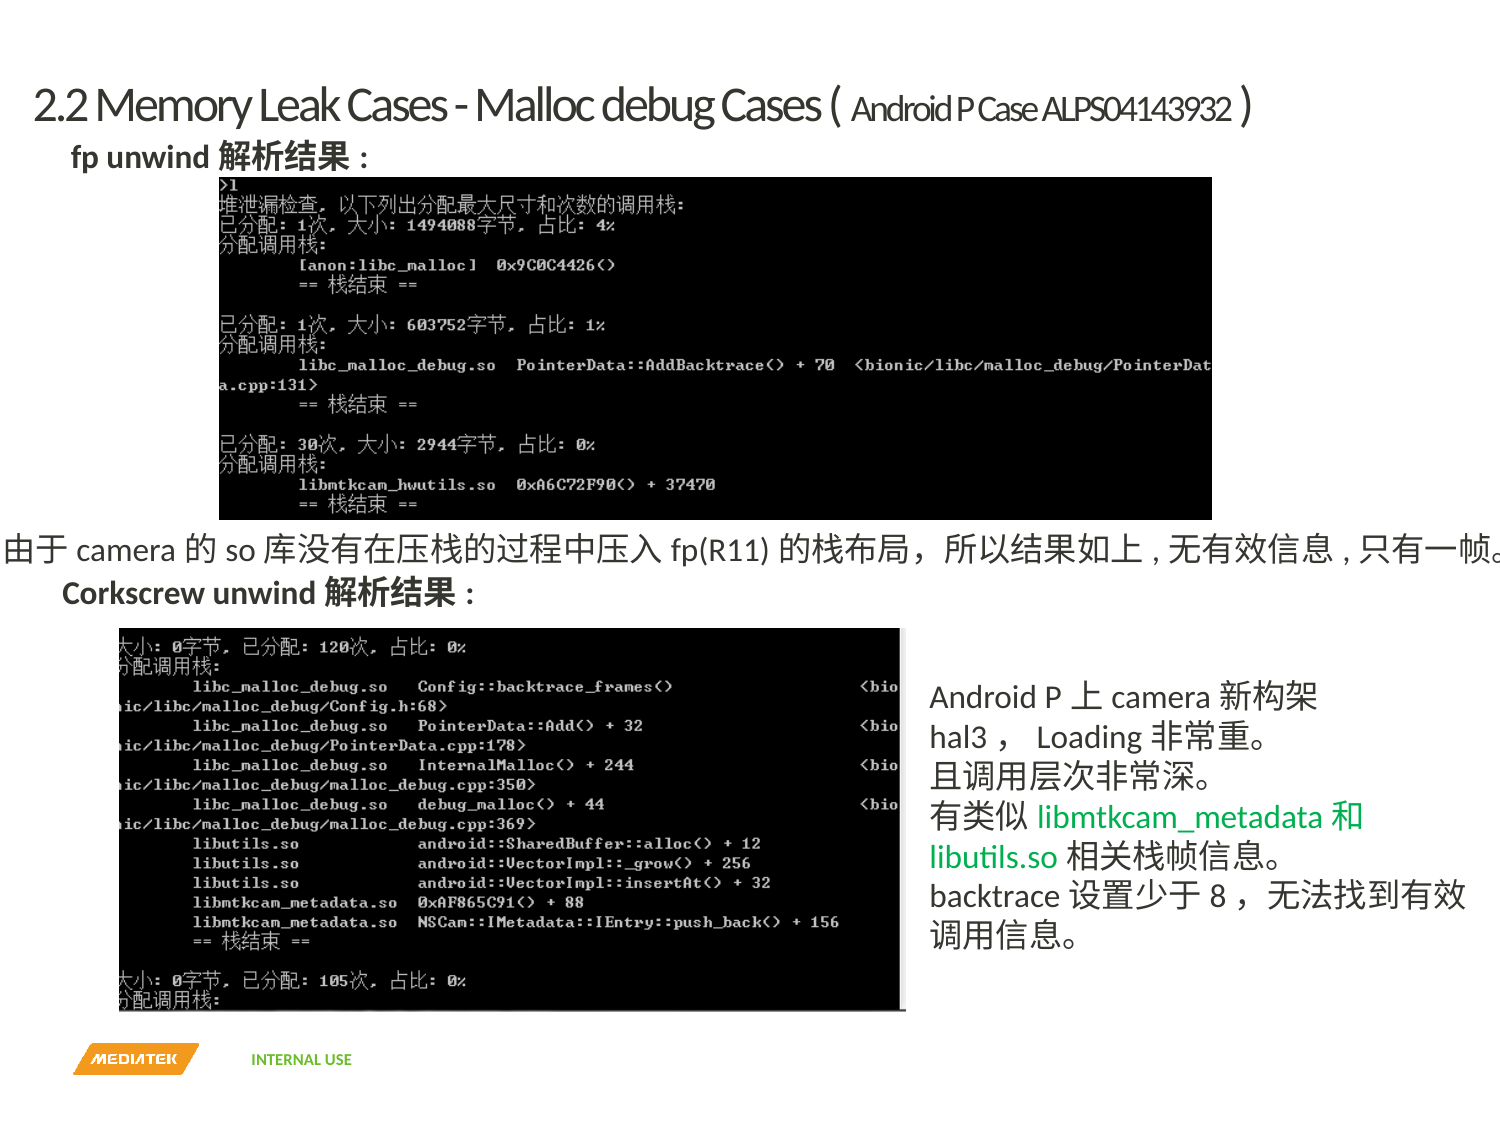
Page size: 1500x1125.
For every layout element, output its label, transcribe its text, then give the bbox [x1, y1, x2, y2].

title 2.2 Memory Leak Cases - Malloc debug Cases ( Android P Case ALPS04143932 ) [17, 75, 1360, 154]
picture [219, 177, 1212, 520]
text_box Corkscrew unwind解析结果: [47, 563, 490, 619]
text_box fp unwind解析结果: [56, 127, 384, 183]
text_box Android P上camera新构架hal3，Loading非常重。 且调用层次非常深。 有类似libmtkcam_metadata和libutils.so相关栈帧信息。 backtrace设置少于8，无法找到有效调用信息。 [914, 667, 1500, 962]
picture [119, 628, 906, 1013]
picture [73, 1043, 199, 1075]
text_box 由于camera的so库没有在压栈的过程中压入fp(R11)的栈布局，所以结果如上,无有效信息,只有一帧。 [0, 520, 1500, 576]
